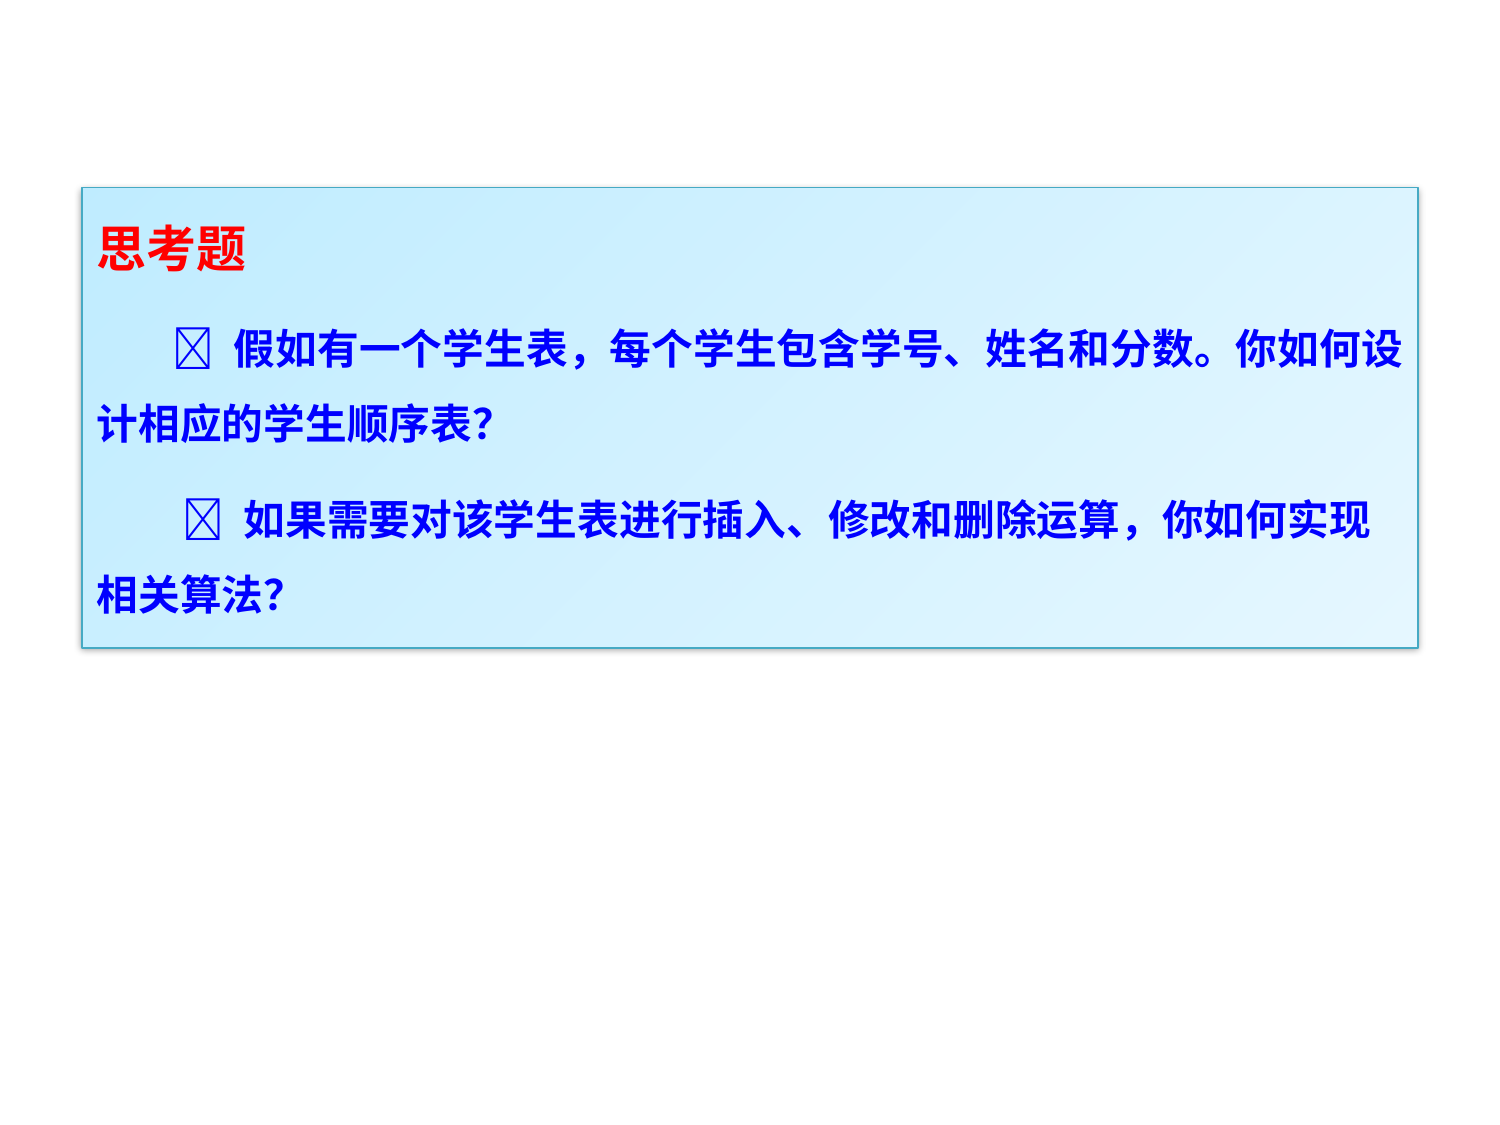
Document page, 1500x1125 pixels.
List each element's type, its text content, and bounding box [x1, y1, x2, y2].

text_box 思考题  假如有一个学生表，每个学生包含学号、姓名和分数。你如何设计相应的学生顺序表？  如果需要对该学生表进行插入、修改和删除运算，你如何实现相关算法？ [81, 187, 1419, 649]
